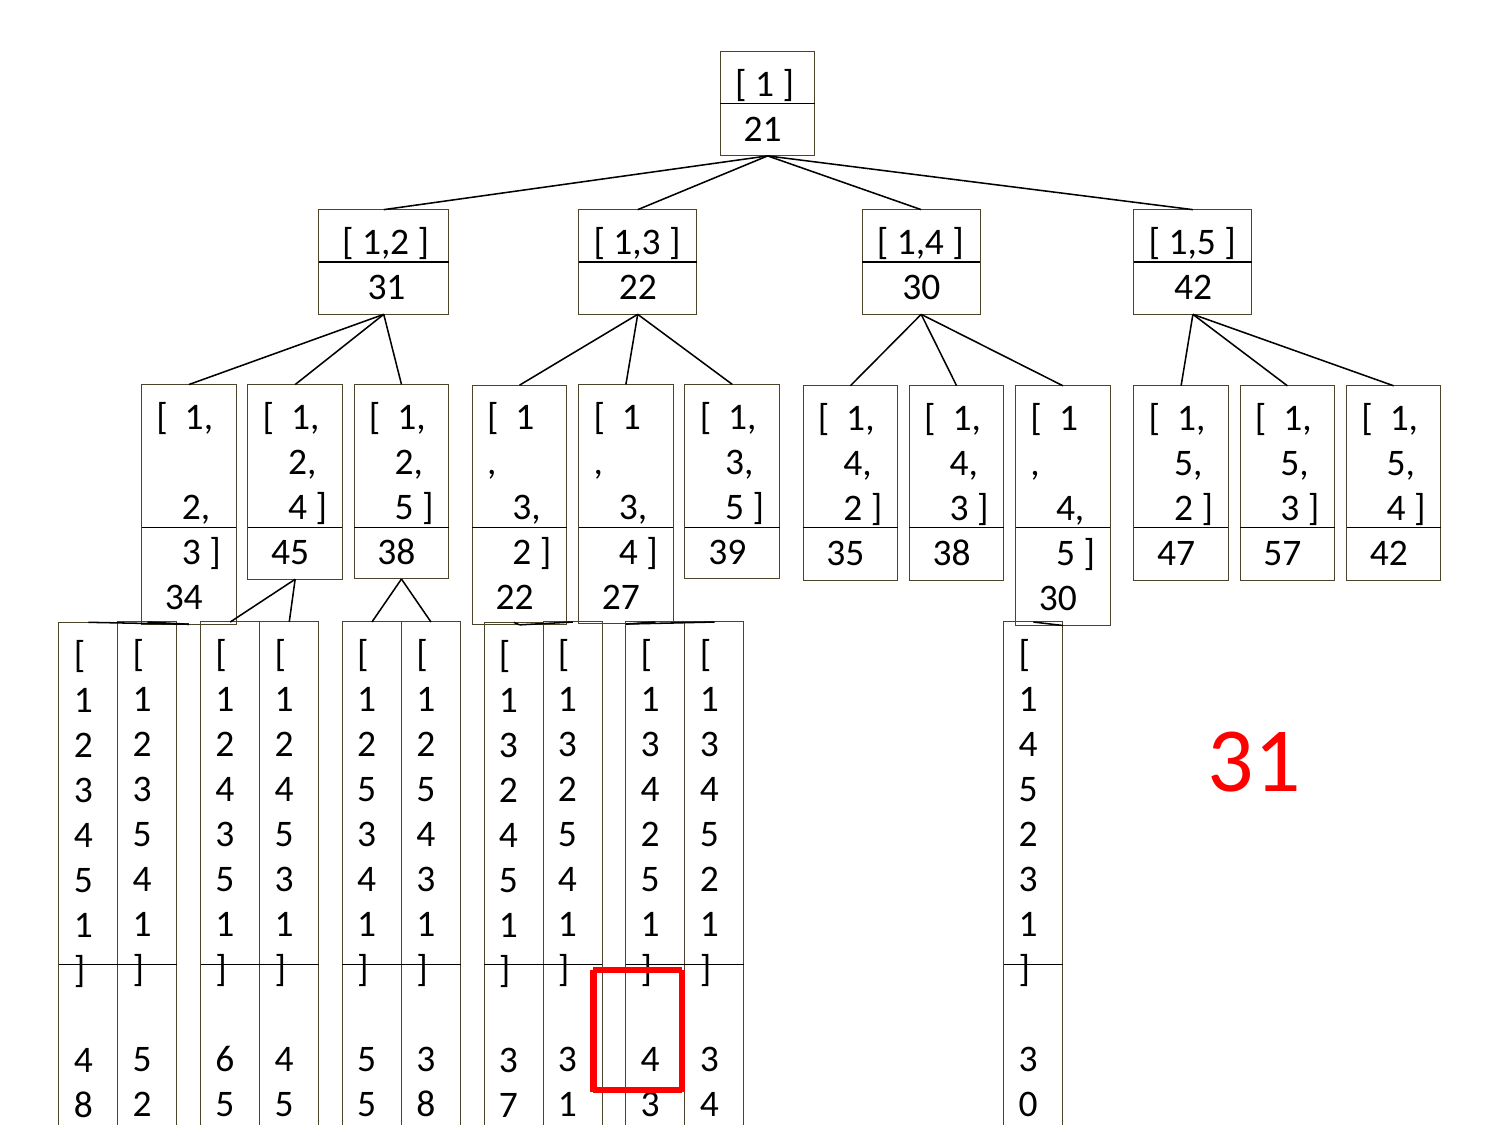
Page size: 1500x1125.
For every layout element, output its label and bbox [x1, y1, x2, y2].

text_box [58, 50, 1442, 1093]
text_box [593, 969, 683, 1093]
